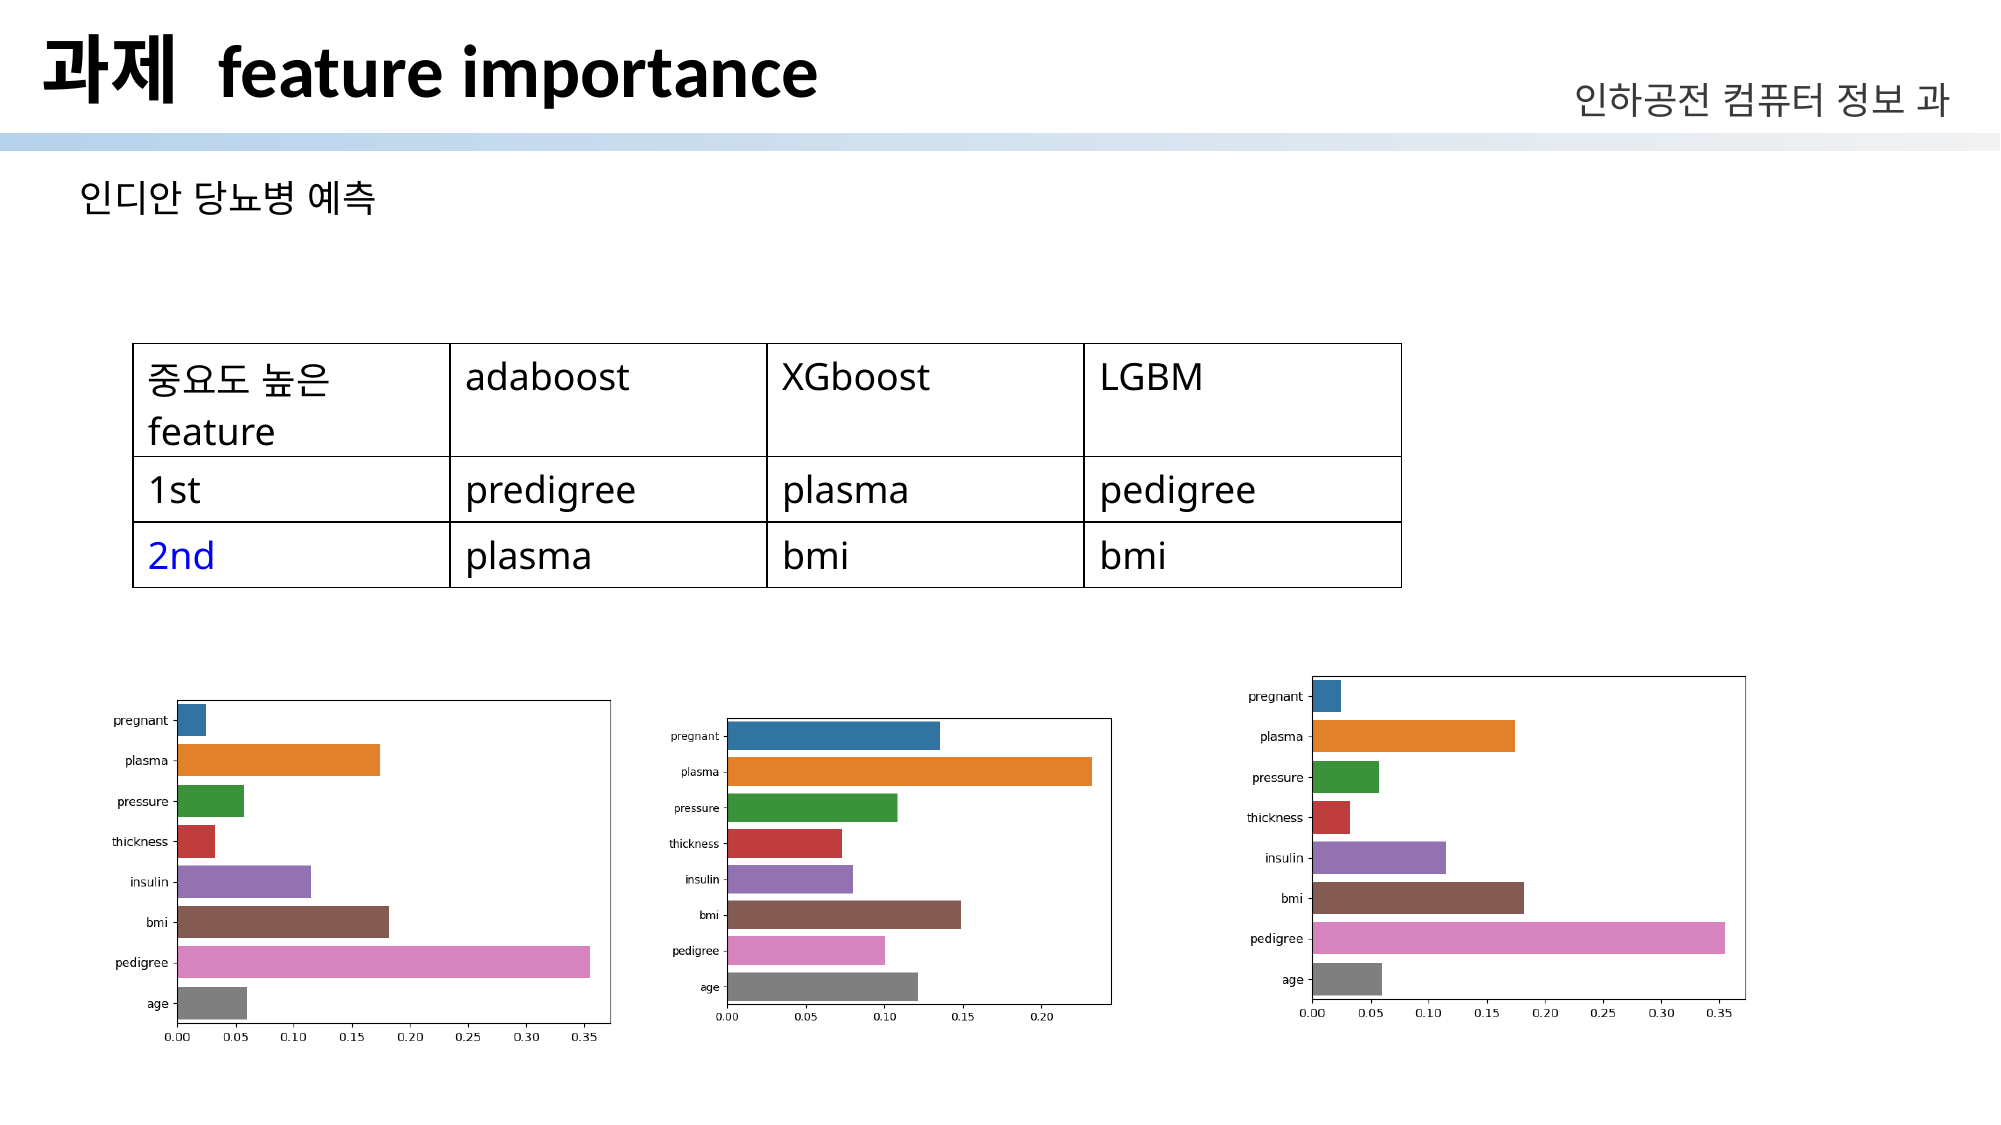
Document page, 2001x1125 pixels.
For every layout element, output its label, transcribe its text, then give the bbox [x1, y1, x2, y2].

text_box 인디안 당뇨병 예측 [65, 168, 403, 228]
table_cell pedigree [1085, 457, 1401, 521]
picture [107, 649, 1160, 1069]
table_header LGBM [1085, 344, 1401, 456]
table_cell plasma [451, 523, 766, 587]
table_cell bmi [768, 523, 1083, 587]
table_cell plasma [768, 457, 1083, 521]
table_header XGboost [768, 344, 1083, 456]
table_cell 1st [134, 457, 449, 521]
table_cell predigree [451, 457, 766, 521]
table_cell 2nd [134, 523, 449, 587]
table_header 중요도 높은 feature [134, 344, 449, 456]
title 과제 feature importance [17, 15, 2000, 131]
table_header adaboost [451, 344, 766, 456]
picture [1242, 625, 1801, 1045]
table_cell bmi [1085, 523, 1401, 587]
